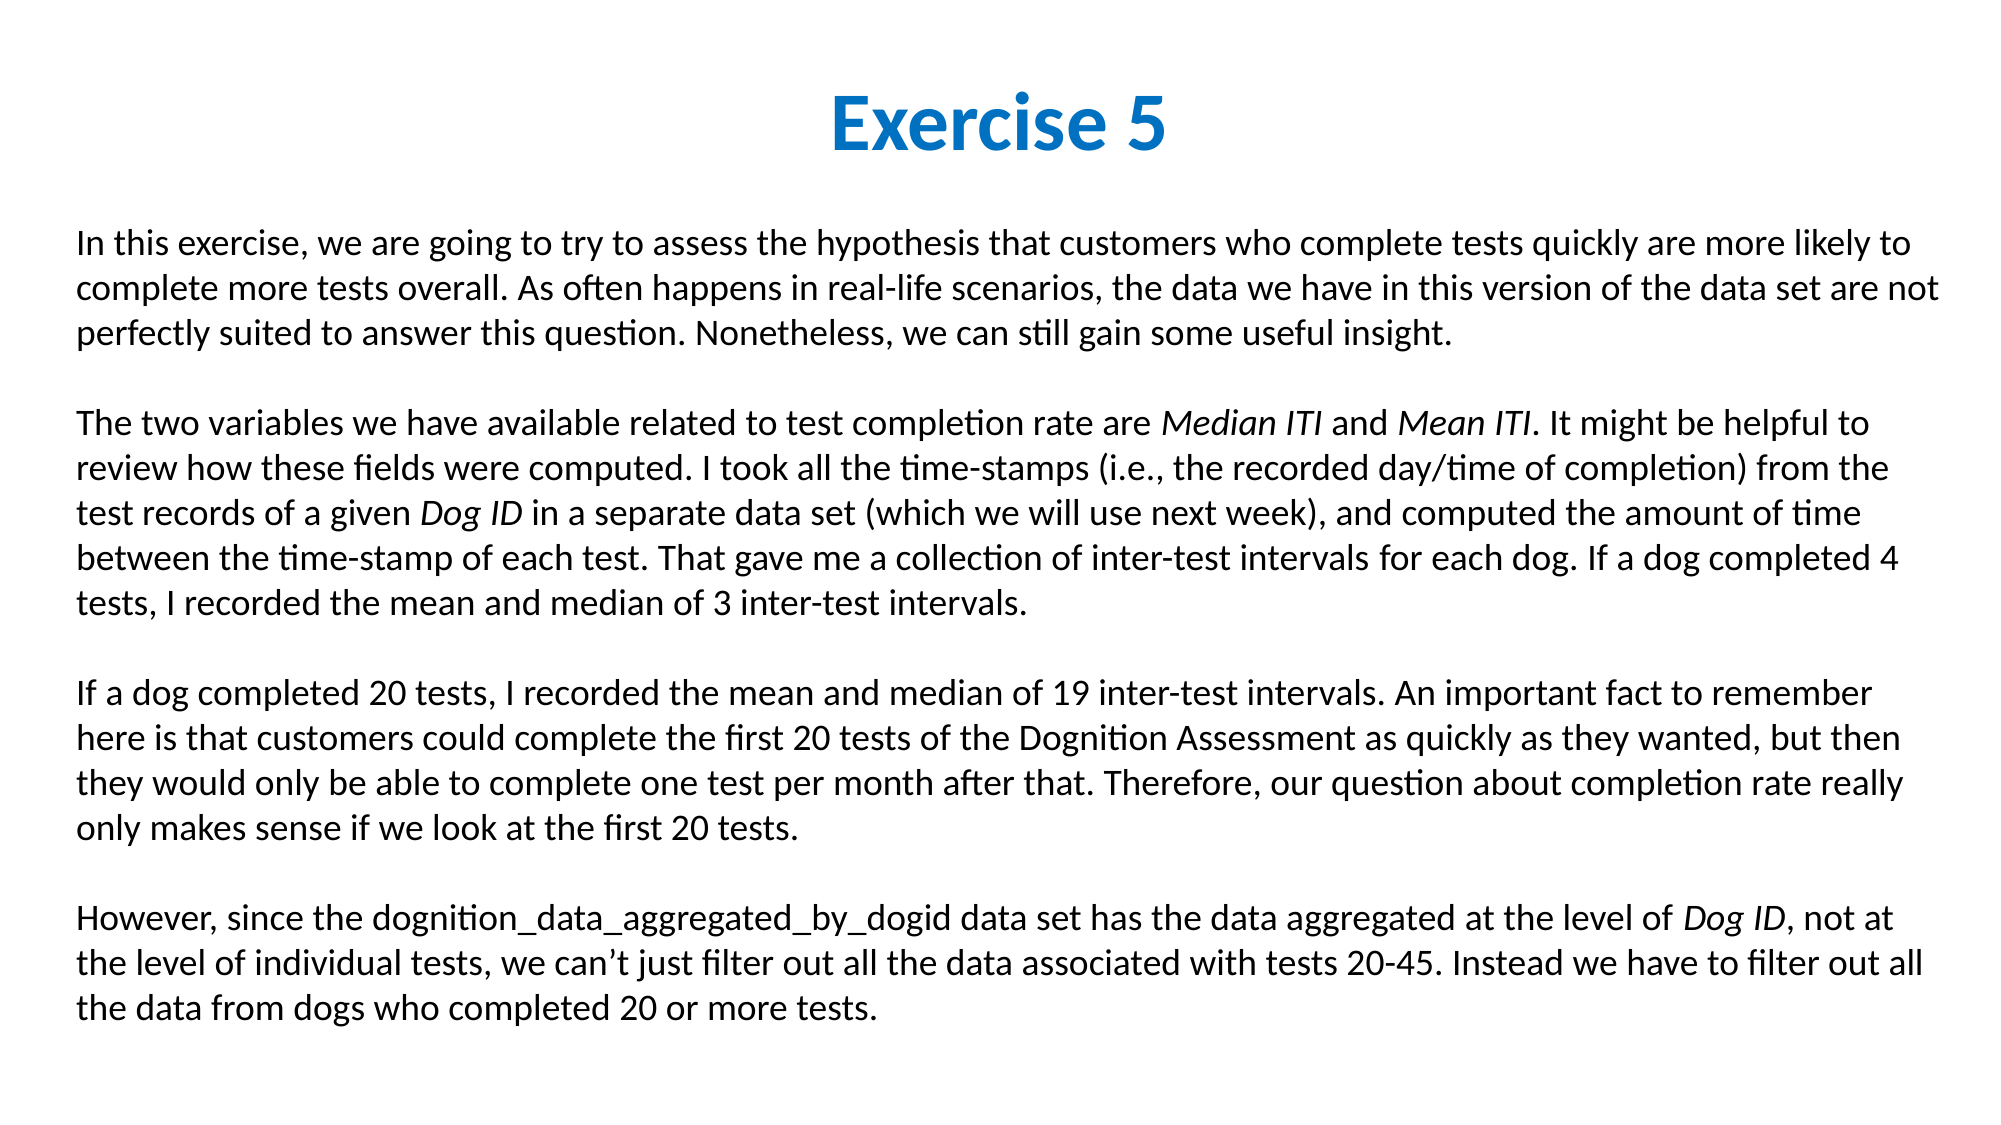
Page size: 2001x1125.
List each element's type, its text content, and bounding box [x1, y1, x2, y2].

text_box In this exercise, we are going to try to assess the hypothesis that customers who complete tests quickly are more likely to complete more tests overall. As often happens in real-life scenarios, the data we have in this version of the data set are not perfectly suited to answer this question. Nonetheless, we can still gain some useful insight. The two variables we have available related to test completion rate are Median ITI and Mean ITI. It might be helpful to review how these fields were computed. I took all the time-stamps (i.e., the recorded day/time of completion) from the test records of a given Dog ID in a separate data set (which we will use next week), and computed the amount of time between the time-stamp of each test. That gave me a collection of inter-test intervals for each dog. If a dog completed 4 tests, I recorded the mean and median of 3 inter-test intervals. If a dog completed 20 tests, I recorded the mean and median of 19 inter-test intervals. An important fact to remember here is that customers could complete the first 20 tests of the Dognition Assessment as quickly as they wanted, but then they would only be able to complete one test per month after that. Therefore, our question about completion rate really only makes sense if we look at the first 20 tests. However, since the dognition_data_aggregated_by_dogid data set has the data aggregated at the level of Dog ID, not at the level of individual tests, we can’t just filter out all the data associated with tests 20-45. Instead we have to filter out all the data from dogs who completed 20 or more tests. [61, 210, 1968, 1036]
title Exercise 5 [137, 14, 1863, 233]
